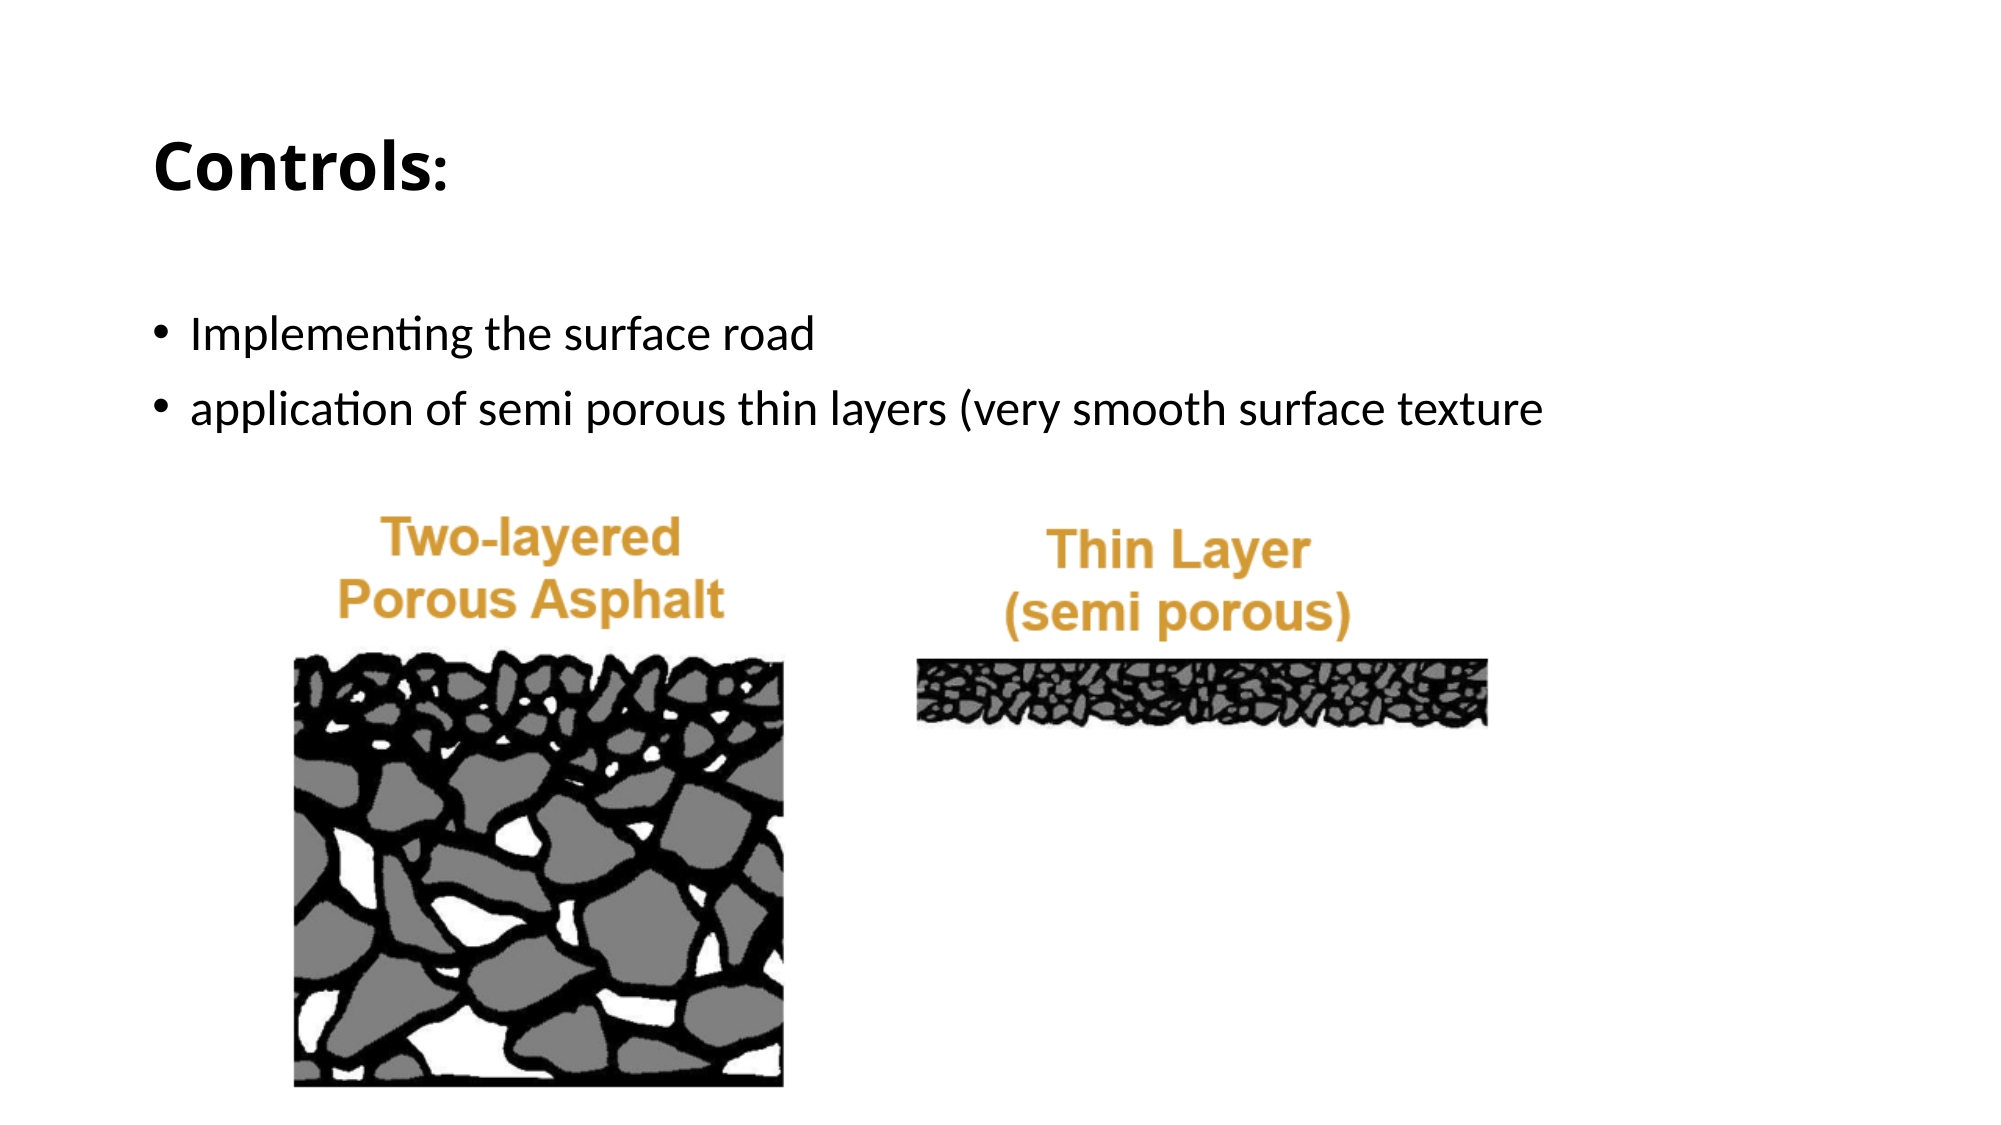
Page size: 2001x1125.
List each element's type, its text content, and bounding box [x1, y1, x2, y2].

list Implementing the surface road application of semi porous thin layers (very smooth surface texture [137, 299, 1863, 1014]
title Controls: [137, 59, 1863, 278]
picture [288, 498, 1496, 1092]
